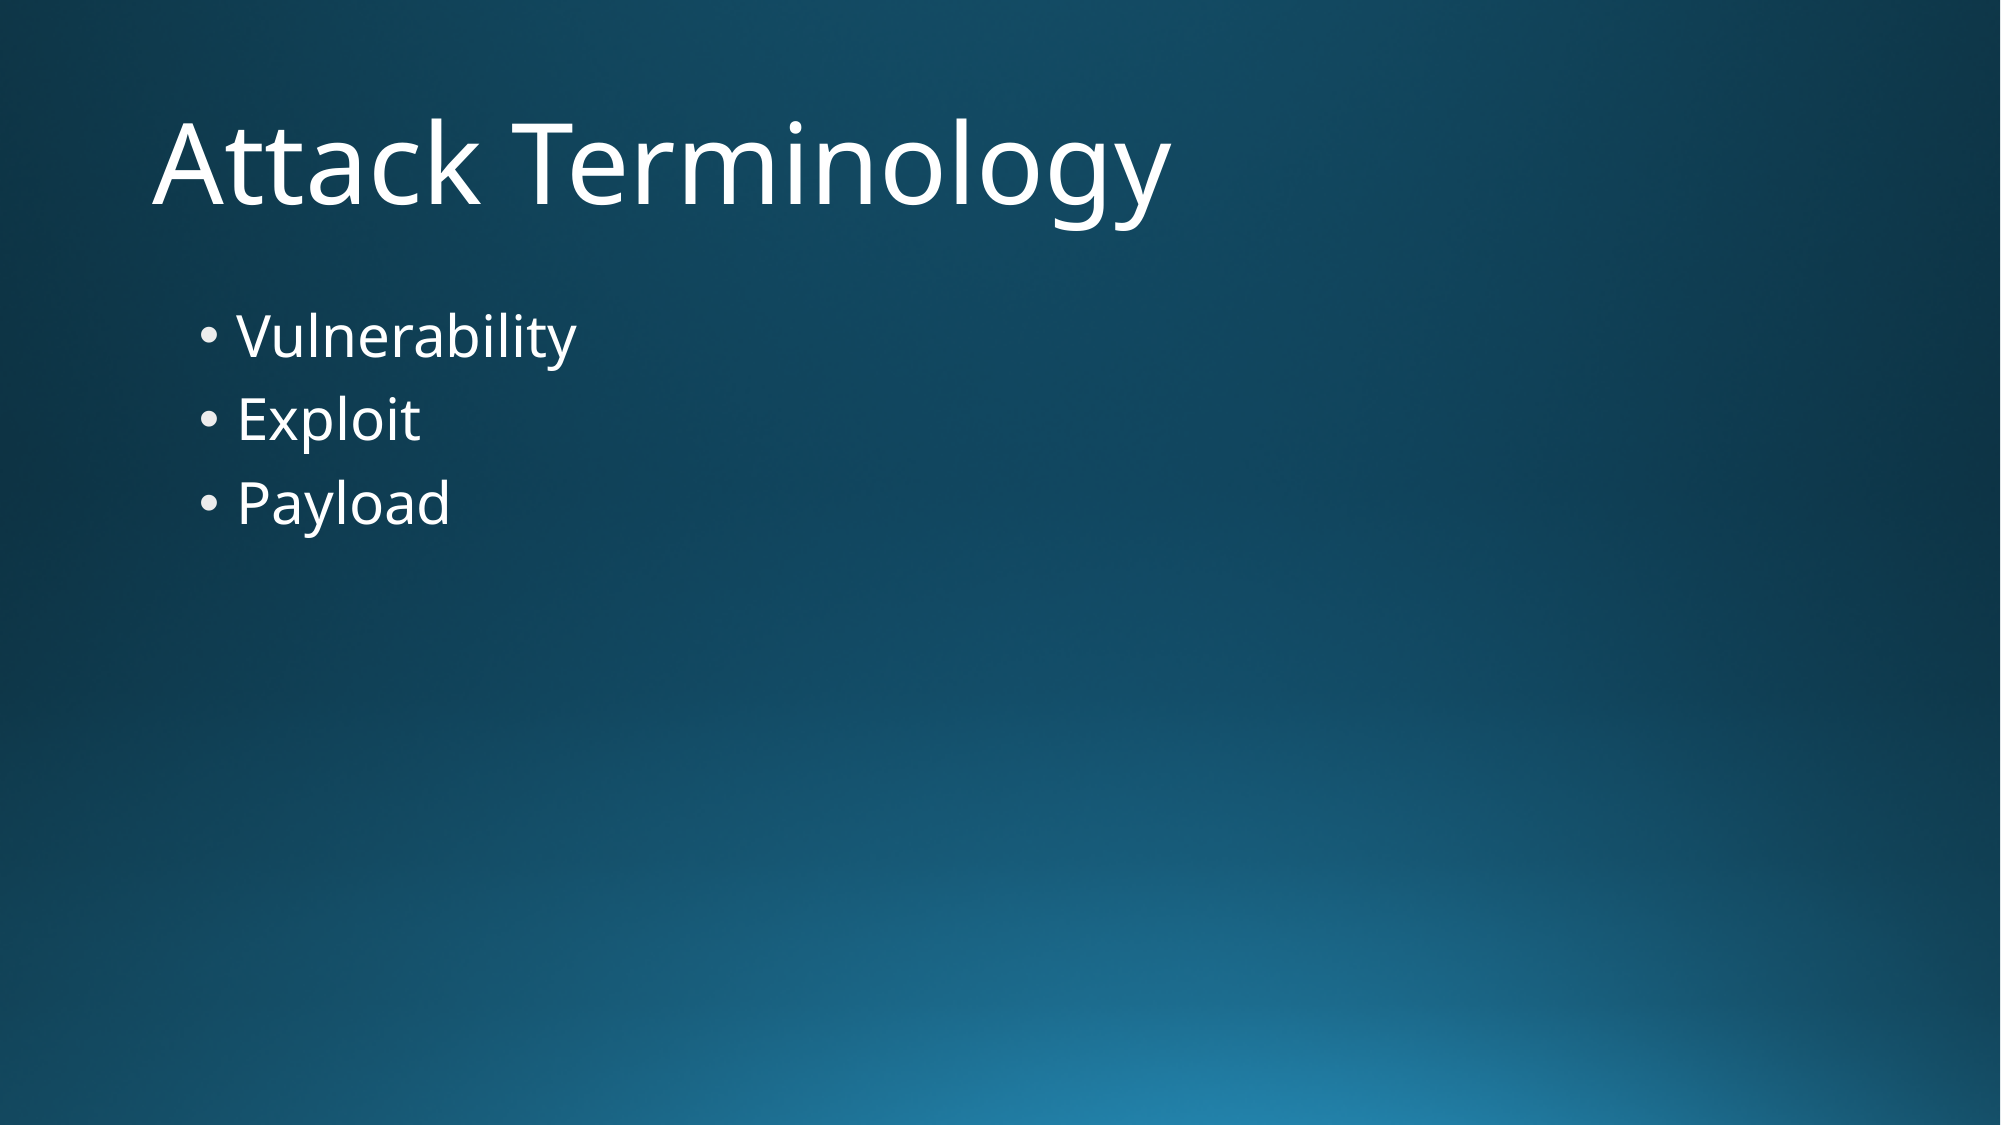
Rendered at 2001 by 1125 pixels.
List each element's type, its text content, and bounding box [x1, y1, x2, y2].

picture [0, 0, 2001, 1125]
list Vulnerability Exploit Payload [183, 299, 1863, 1014]
title Attack Terminology [137, 59, 1863, 278]
